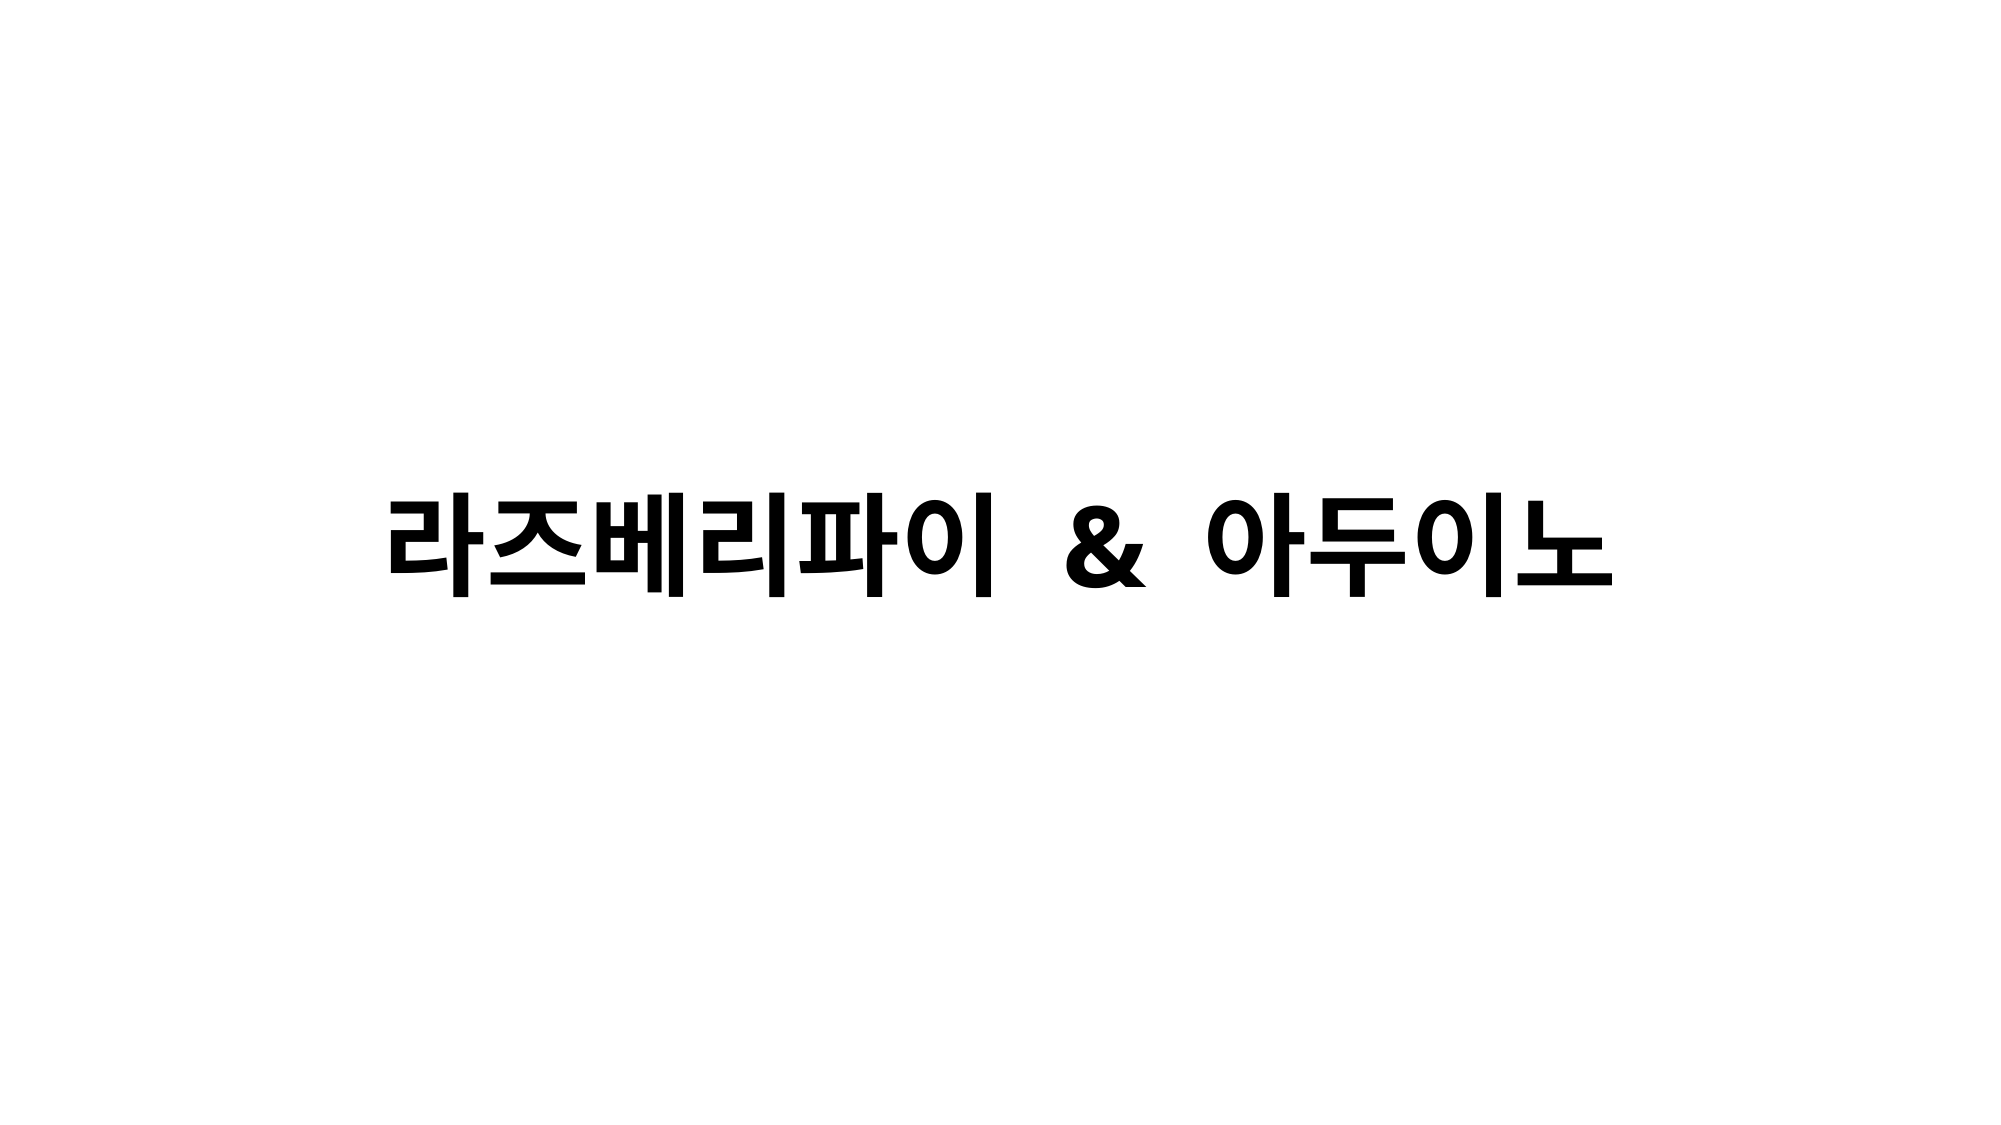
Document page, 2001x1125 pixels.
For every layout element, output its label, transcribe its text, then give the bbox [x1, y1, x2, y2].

text_box 라즈베리파이 & 아두이노 [68, 468, 1932, 618]
